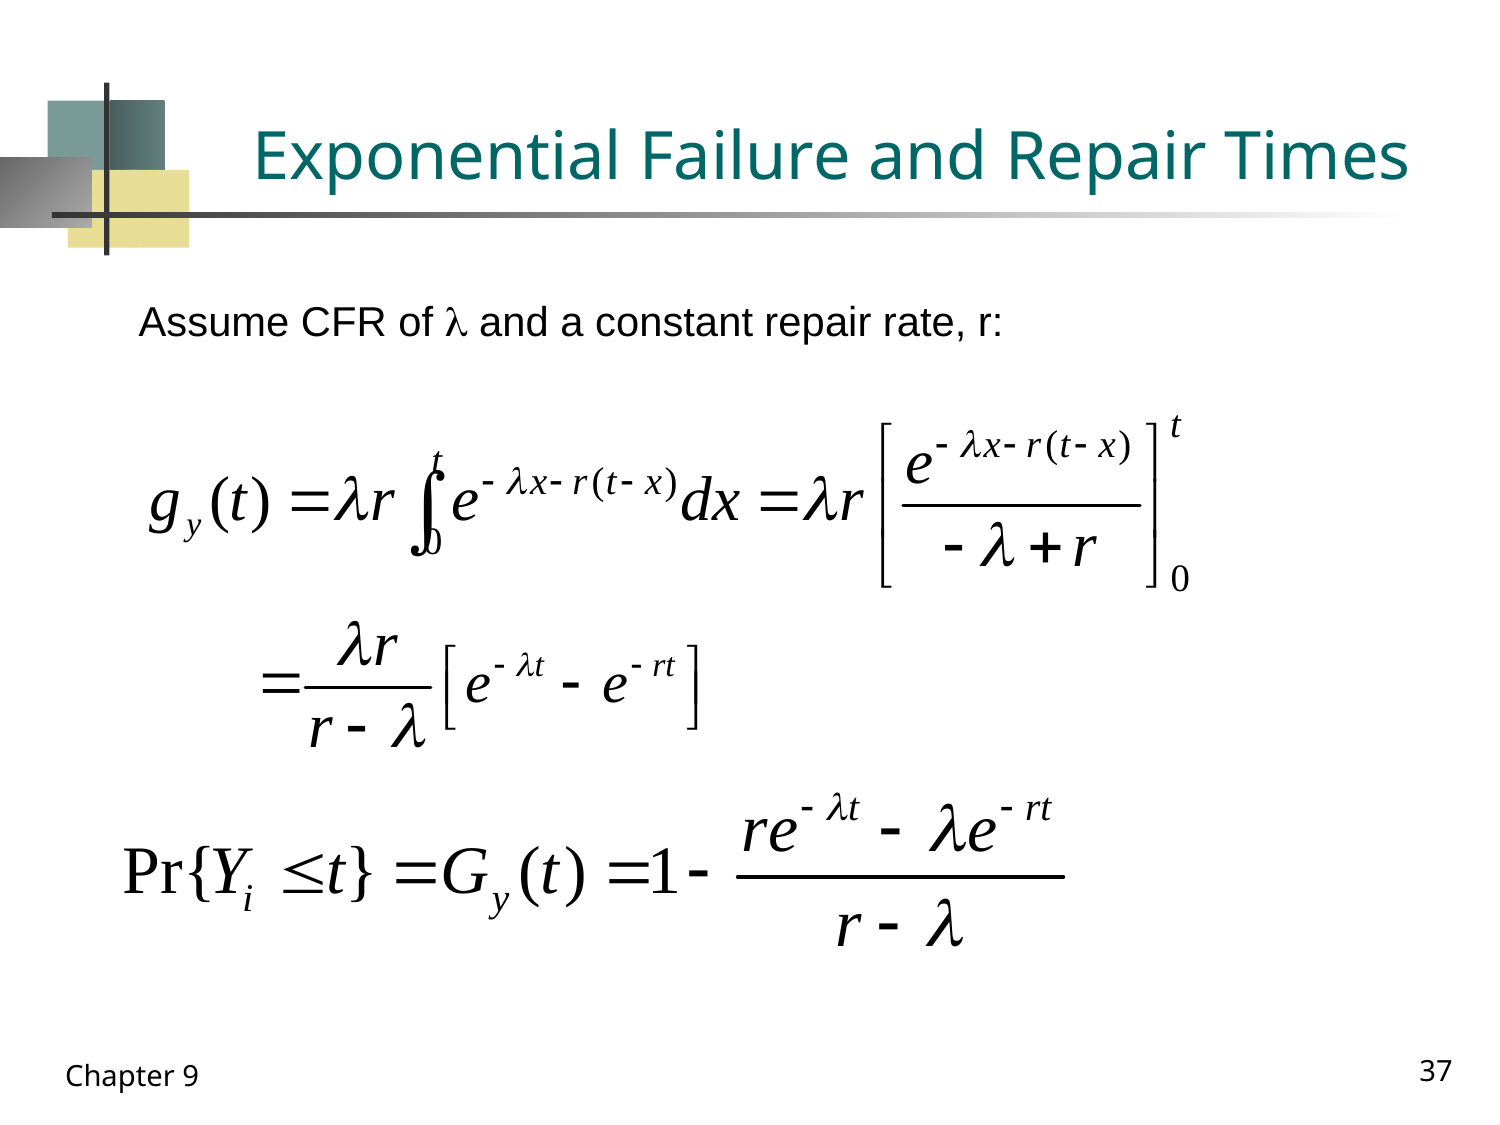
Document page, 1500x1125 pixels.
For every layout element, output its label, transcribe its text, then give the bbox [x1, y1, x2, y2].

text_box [112, 774, 1076, 962]
slide_number Chapter 9 [49, 1024, 363, 1101]
slide_number 37 [1154, 1023, 1468, 1100]
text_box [137, 399, 1201, 761]
title Exponential Failure and Repair Times [237, 62, 1450, 200]
text_box Assume CFR of  and a constant repair rate, r: [123, 287, 1019, 353]
